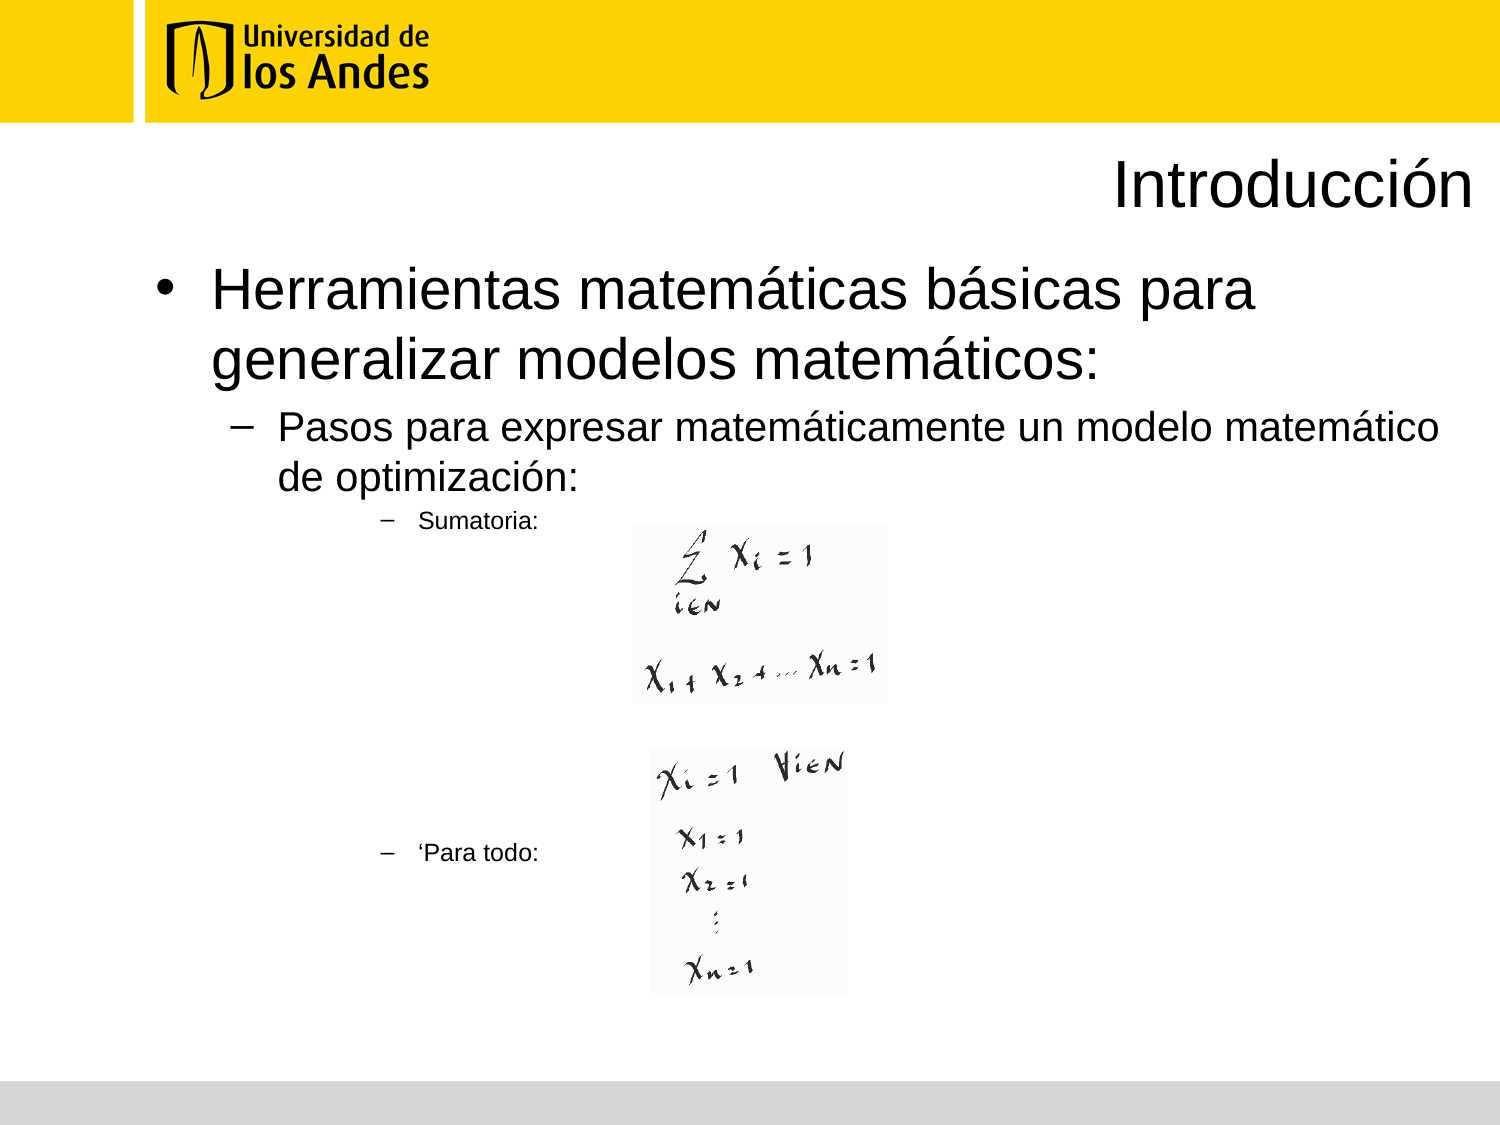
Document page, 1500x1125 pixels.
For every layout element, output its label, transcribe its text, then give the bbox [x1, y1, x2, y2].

picture [649, 749, 849, 995]
picture [631, 524, 888, 703]
title Introducción [140, 125, 1491, 238]
picture [0, 0, 1500, 1081]
list Herramientas matemáticas básicas para generalizar modelos matemáticos: Pasos para expresar matemáticamente un modelo matemático de optimización: Sumatoria: ‘Para todo: [140, 243, 1491, 1101]
